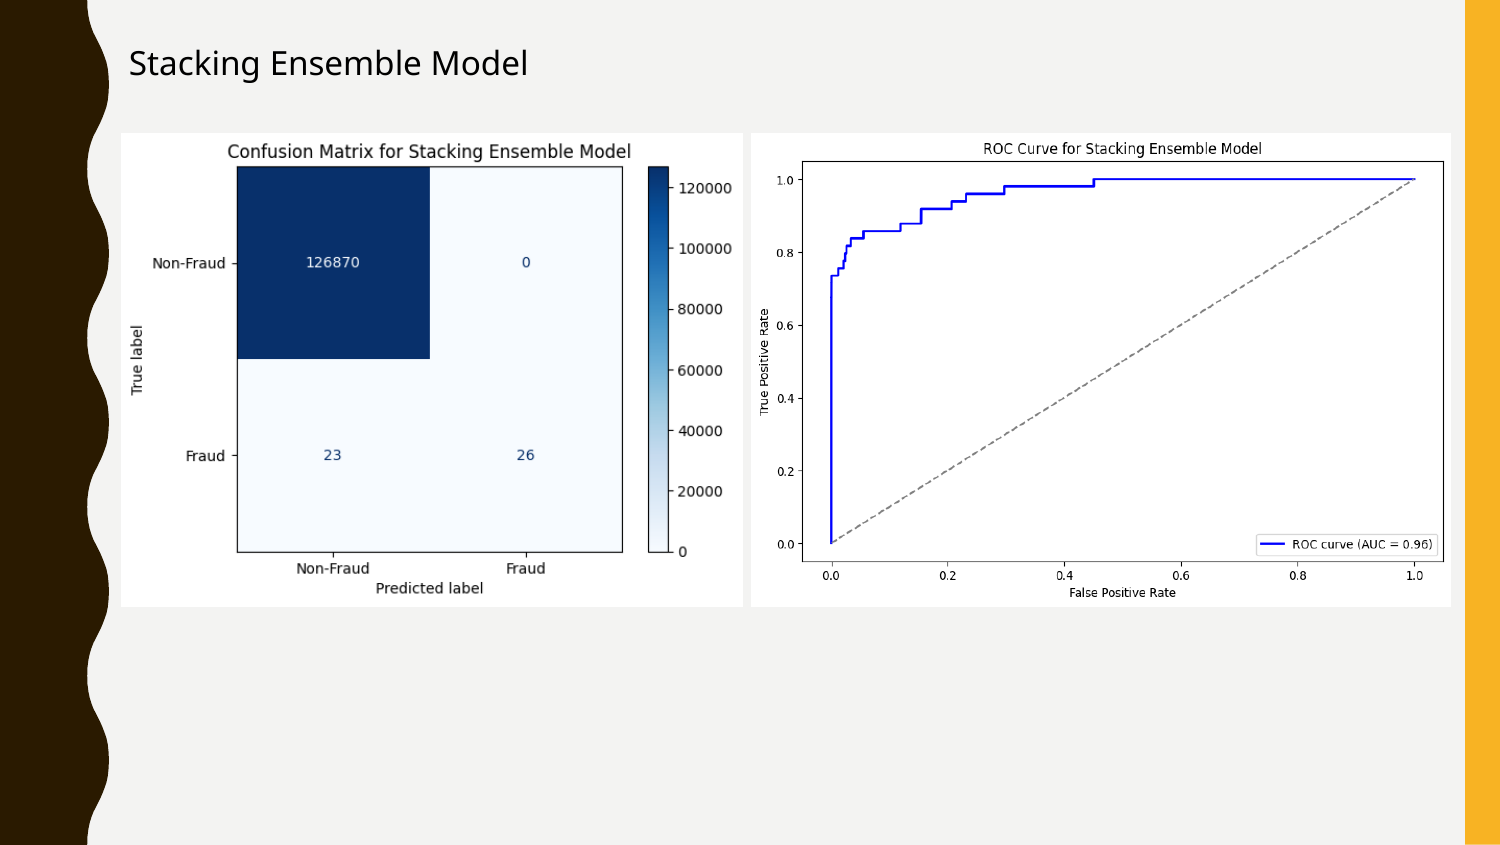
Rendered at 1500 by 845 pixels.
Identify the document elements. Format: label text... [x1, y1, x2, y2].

picture [751, 133, 1451, 607]
text_box Stacking Ensemble Model [114, 34, 545, 90]
picture [121, 133, 743, 607]
